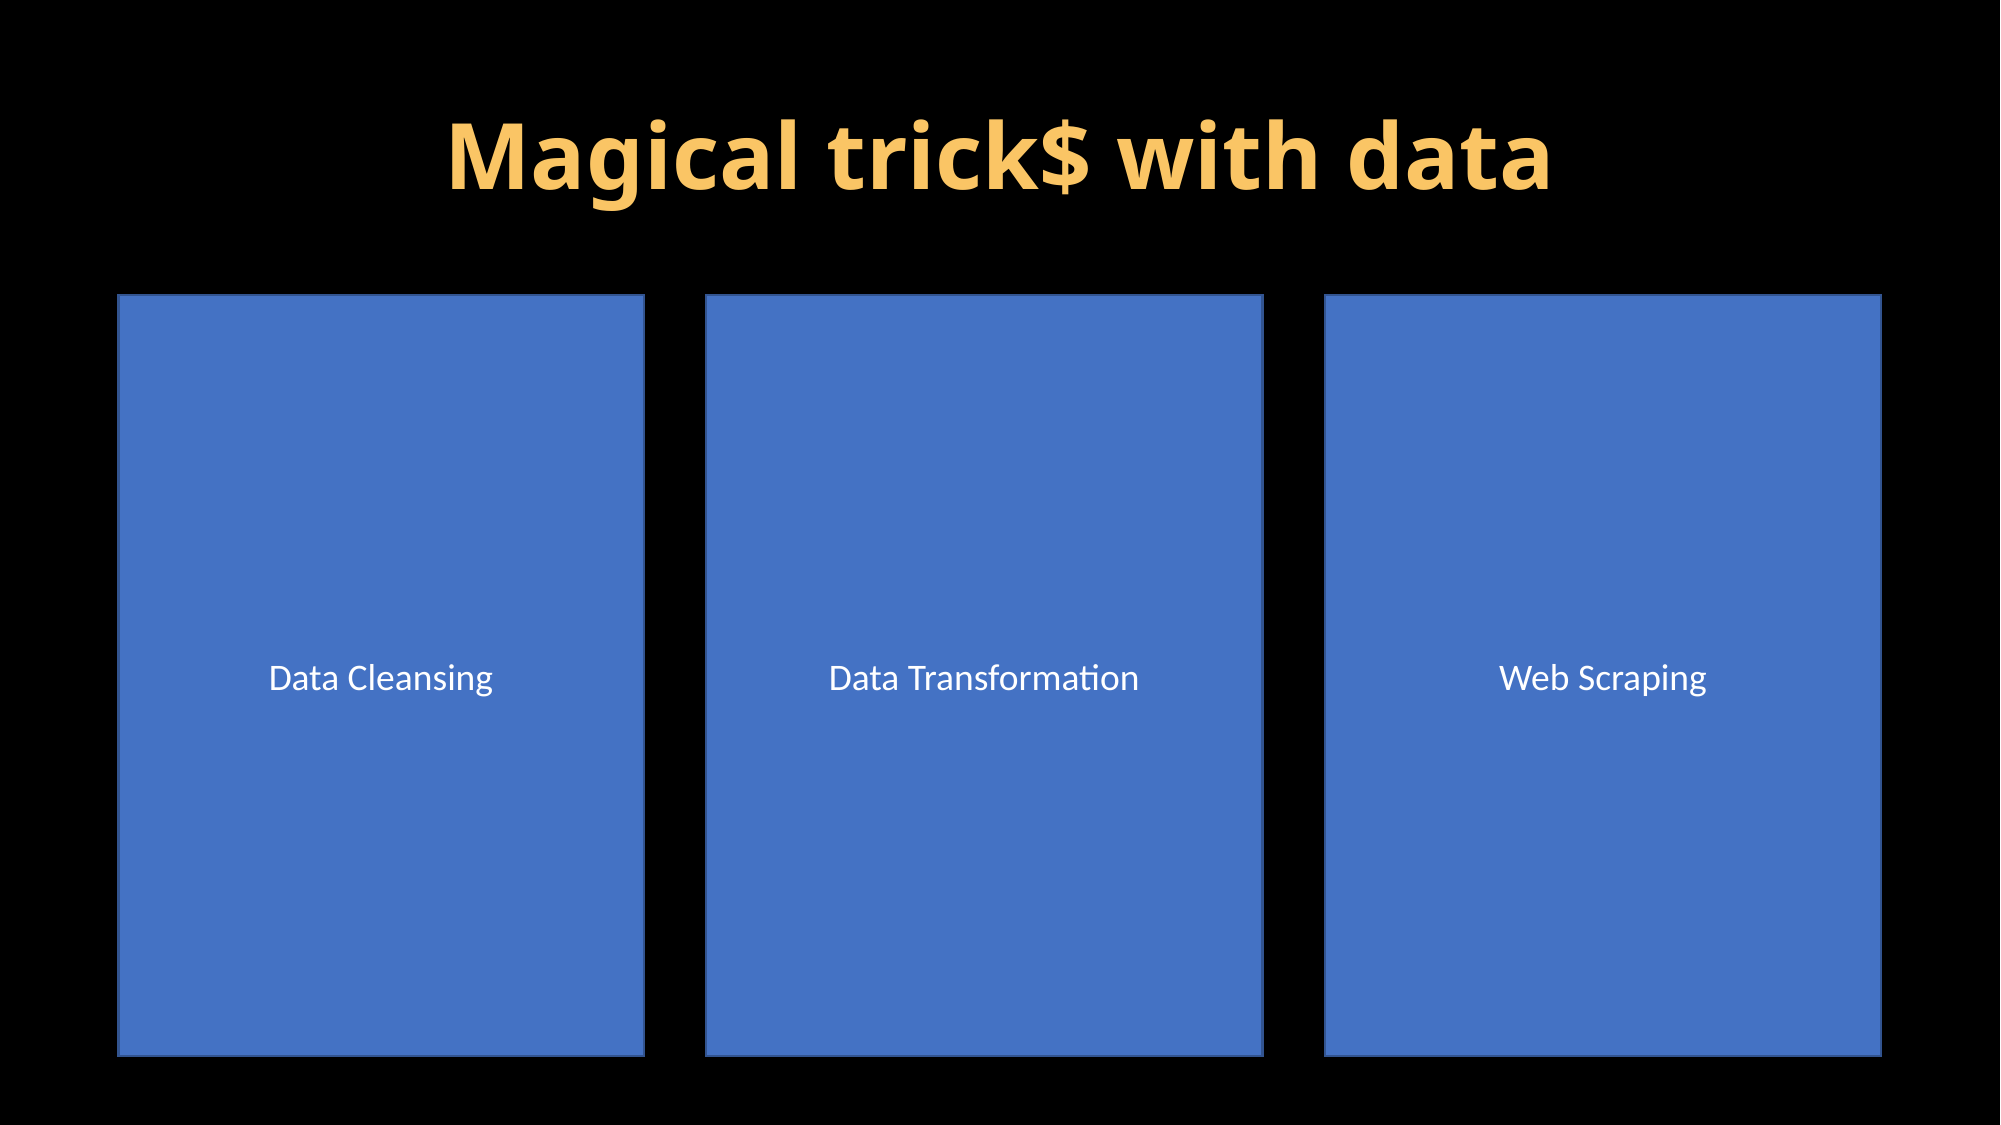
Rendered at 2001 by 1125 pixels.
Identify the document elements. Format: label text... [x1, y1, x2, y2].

text_box Data Transformation [705, 294, 1264, 1057]
text_box Data Cleansing [117, 294, 645, 1057]
text_box Web Scraping [1324, 294, 1882, 1057]
text_box Magical trick$ with data [118, 111, 1882, 215]
